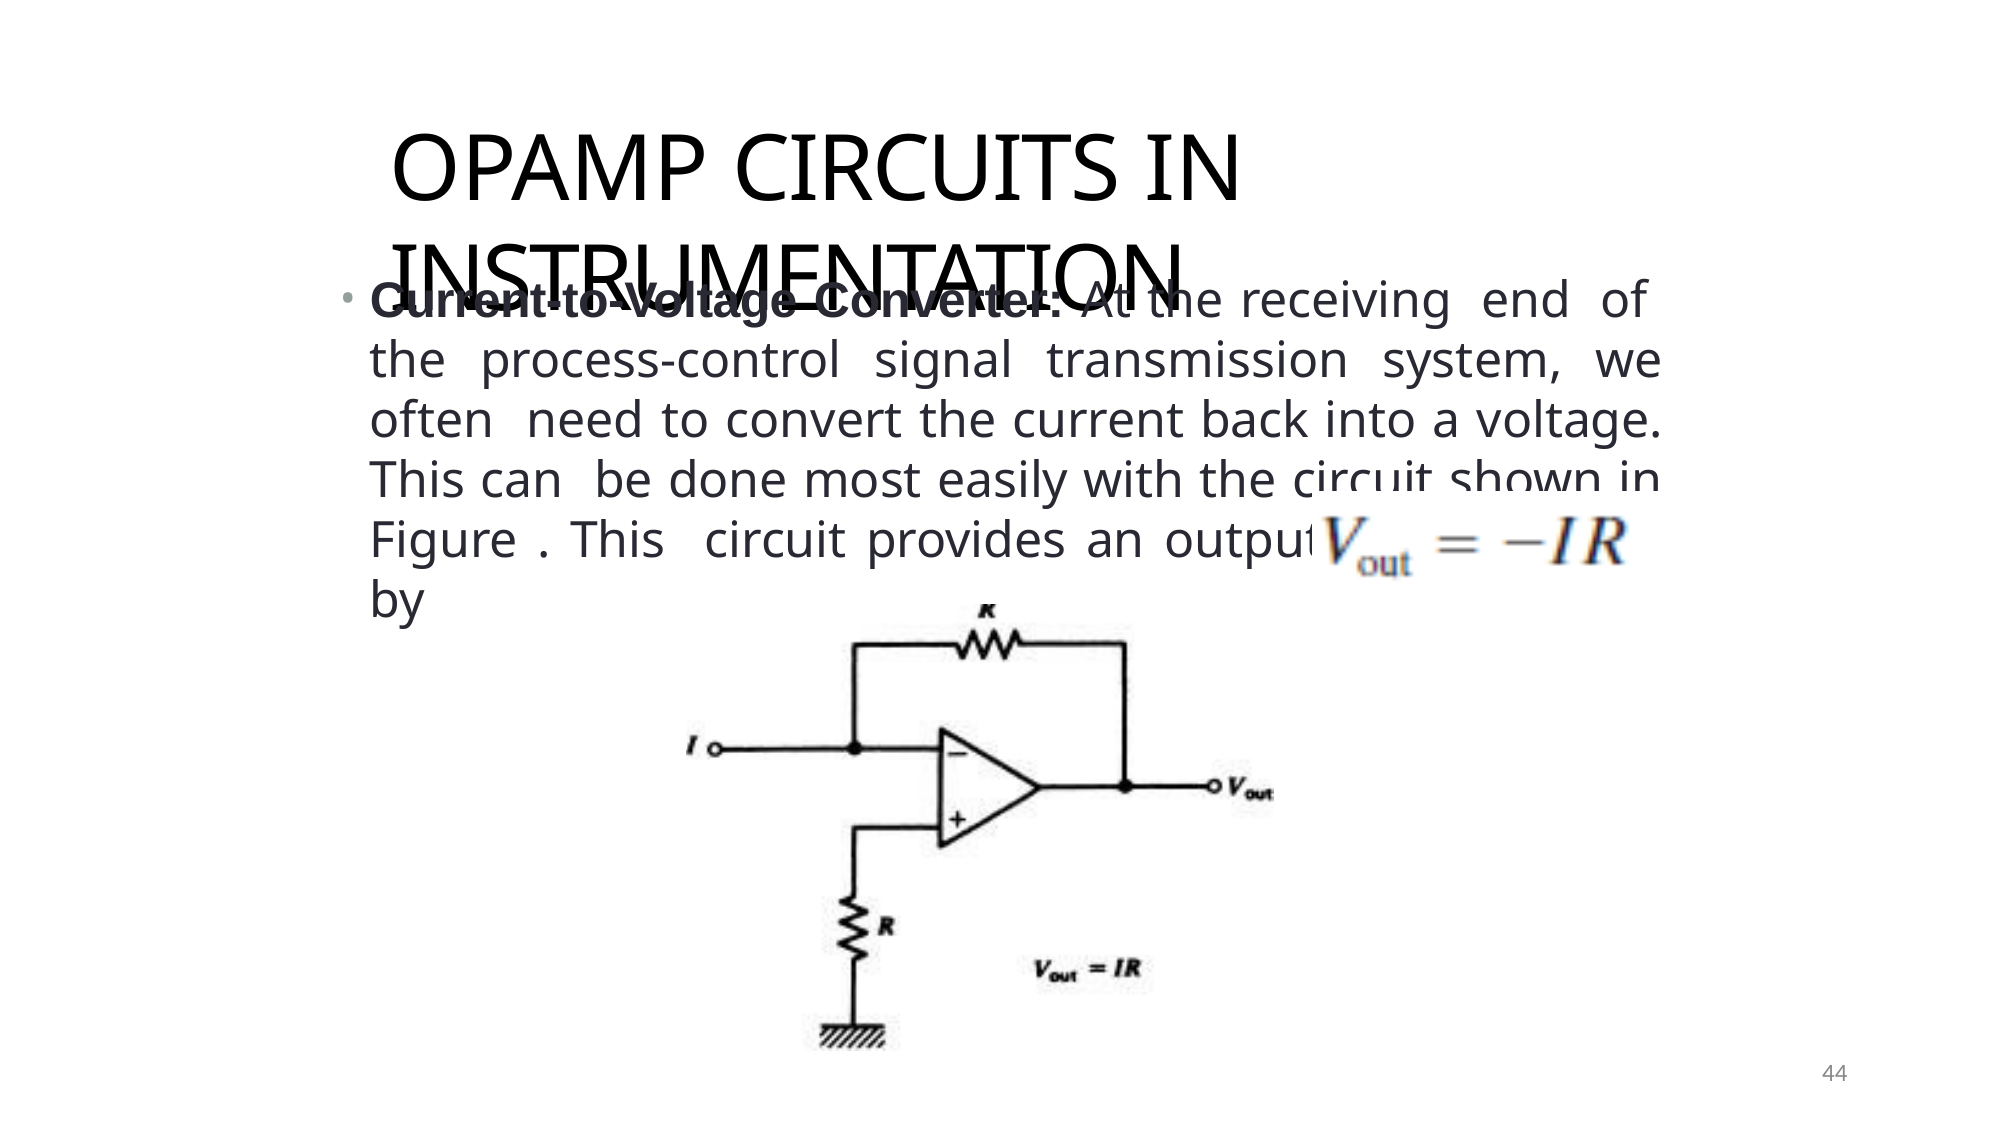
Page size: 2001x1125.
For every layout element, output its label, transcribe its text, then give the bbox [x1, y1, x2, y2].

picture [685, 604, 1274, 1051]
text_box Current-to-Voltage Converter: At the receiving end of the process-control signal transmission system, we often need to convert the current back into a voltage. This can be done most easily with the circuit shown in Figure . This circuit provides an output voltage given by [337, 265, 1664, 628]
title OPAMP CIRCUITS IN INSTRUMENTATION [170, 106, 1829, 329]
picture [1312, 491, 1692, 602]
slide_number 44 [1815, 1060, 1854, 1125]
